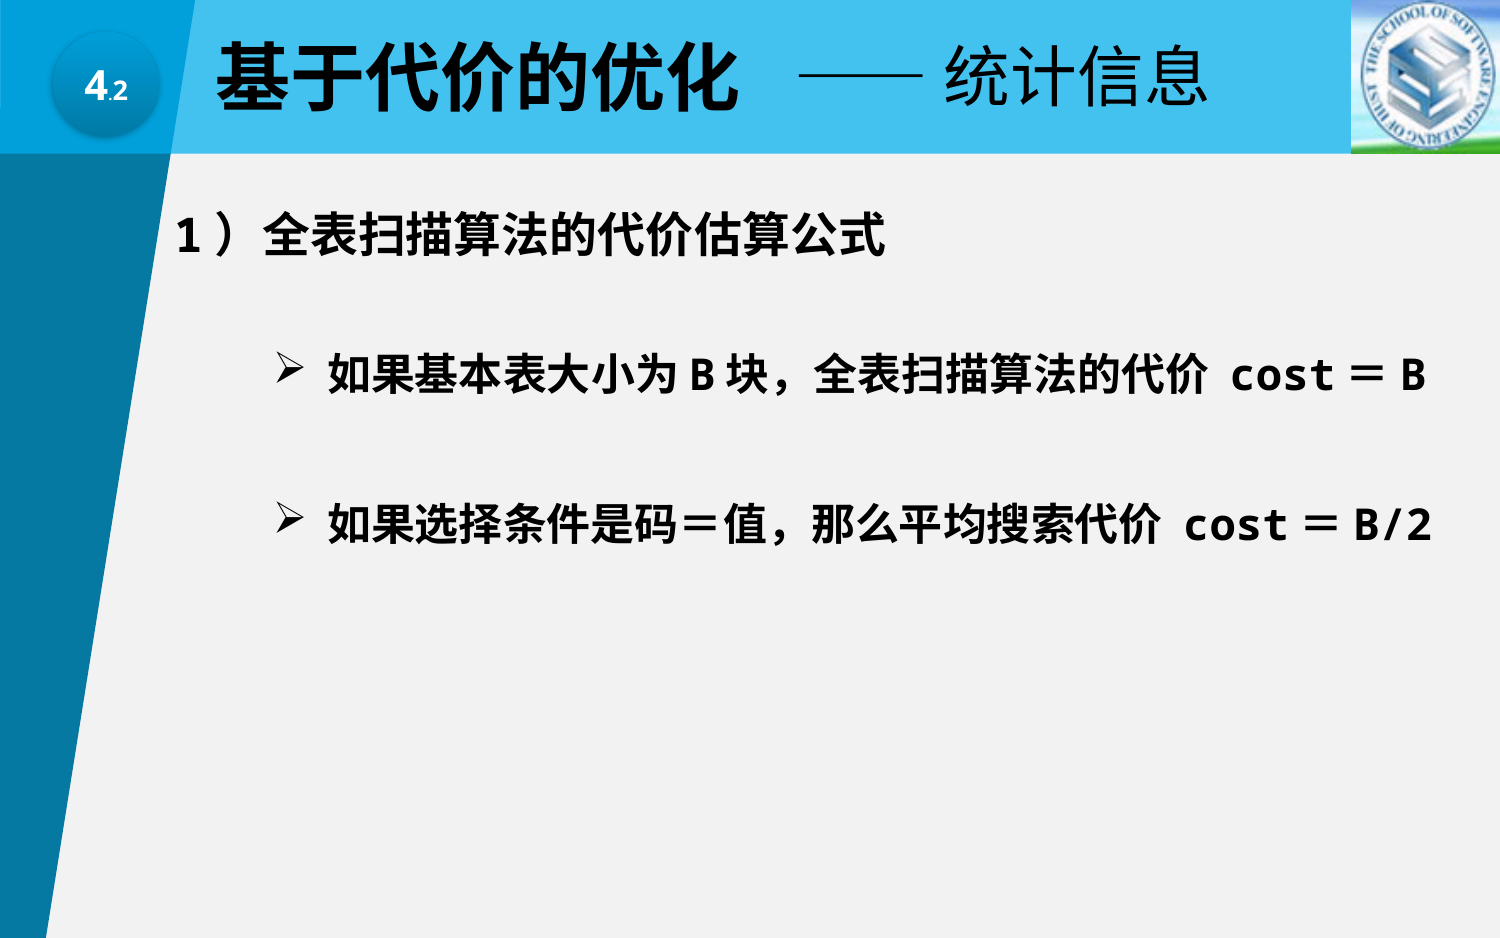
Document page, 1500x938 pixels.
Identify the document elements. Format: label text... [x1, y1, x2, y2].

picture [1351, 0, 1500, 154]
text_box 基于代价的优化 [200, 0, 779, 150]
text_box 4.2 [53, 31, 160, 137]
text_box ——统计信息 [779, 0, 1258, 150]
list 1）全表扫描算法的代价估算公式 如果基本表大小为B块，全表扫描算法的代价 cost＝B 如果选择条件是码＝值，那么平均搜索代价 cost＝B/2 [159, 197, 1465, 646]
